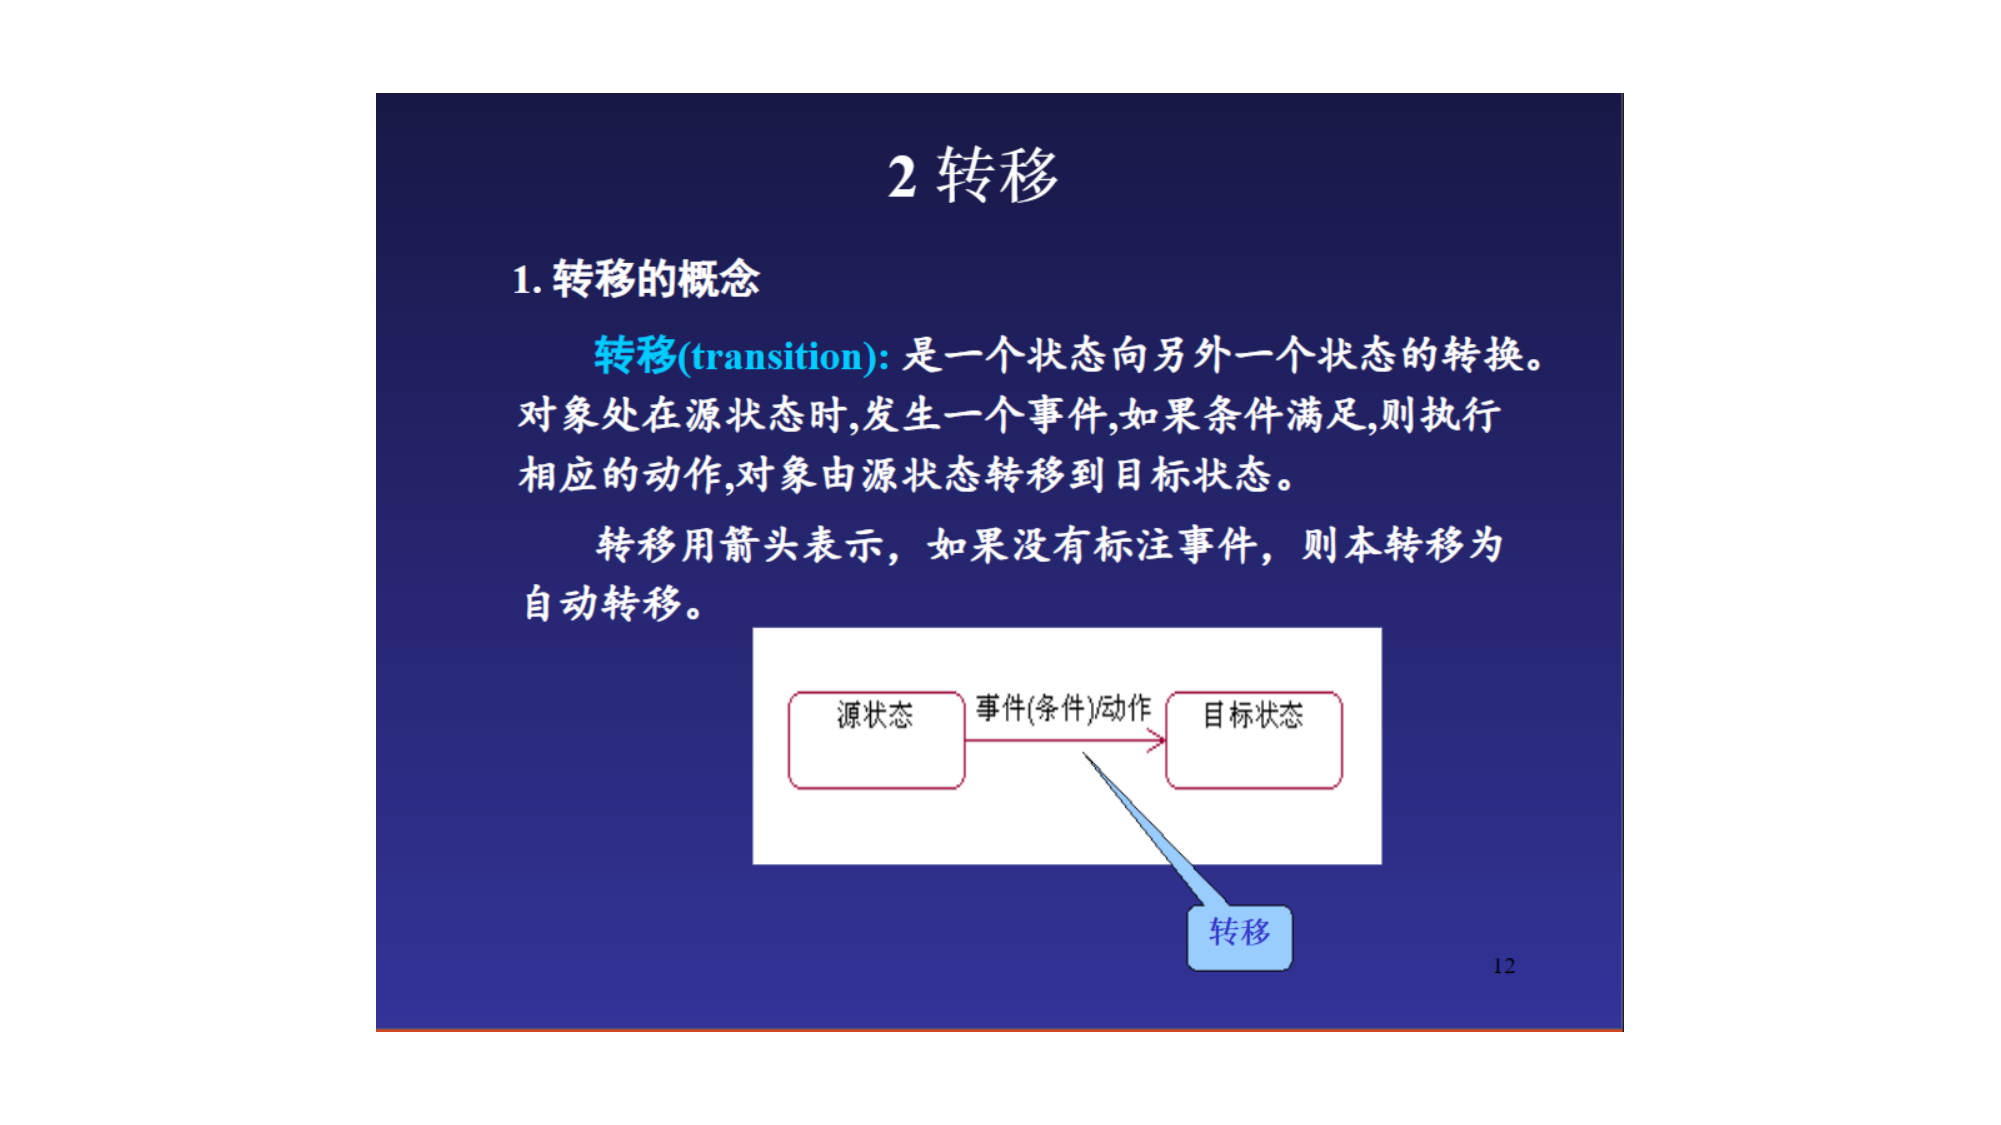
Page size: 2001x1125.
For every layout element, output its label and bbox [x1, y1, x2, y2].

picture [376, 92, 1624, 1032]
